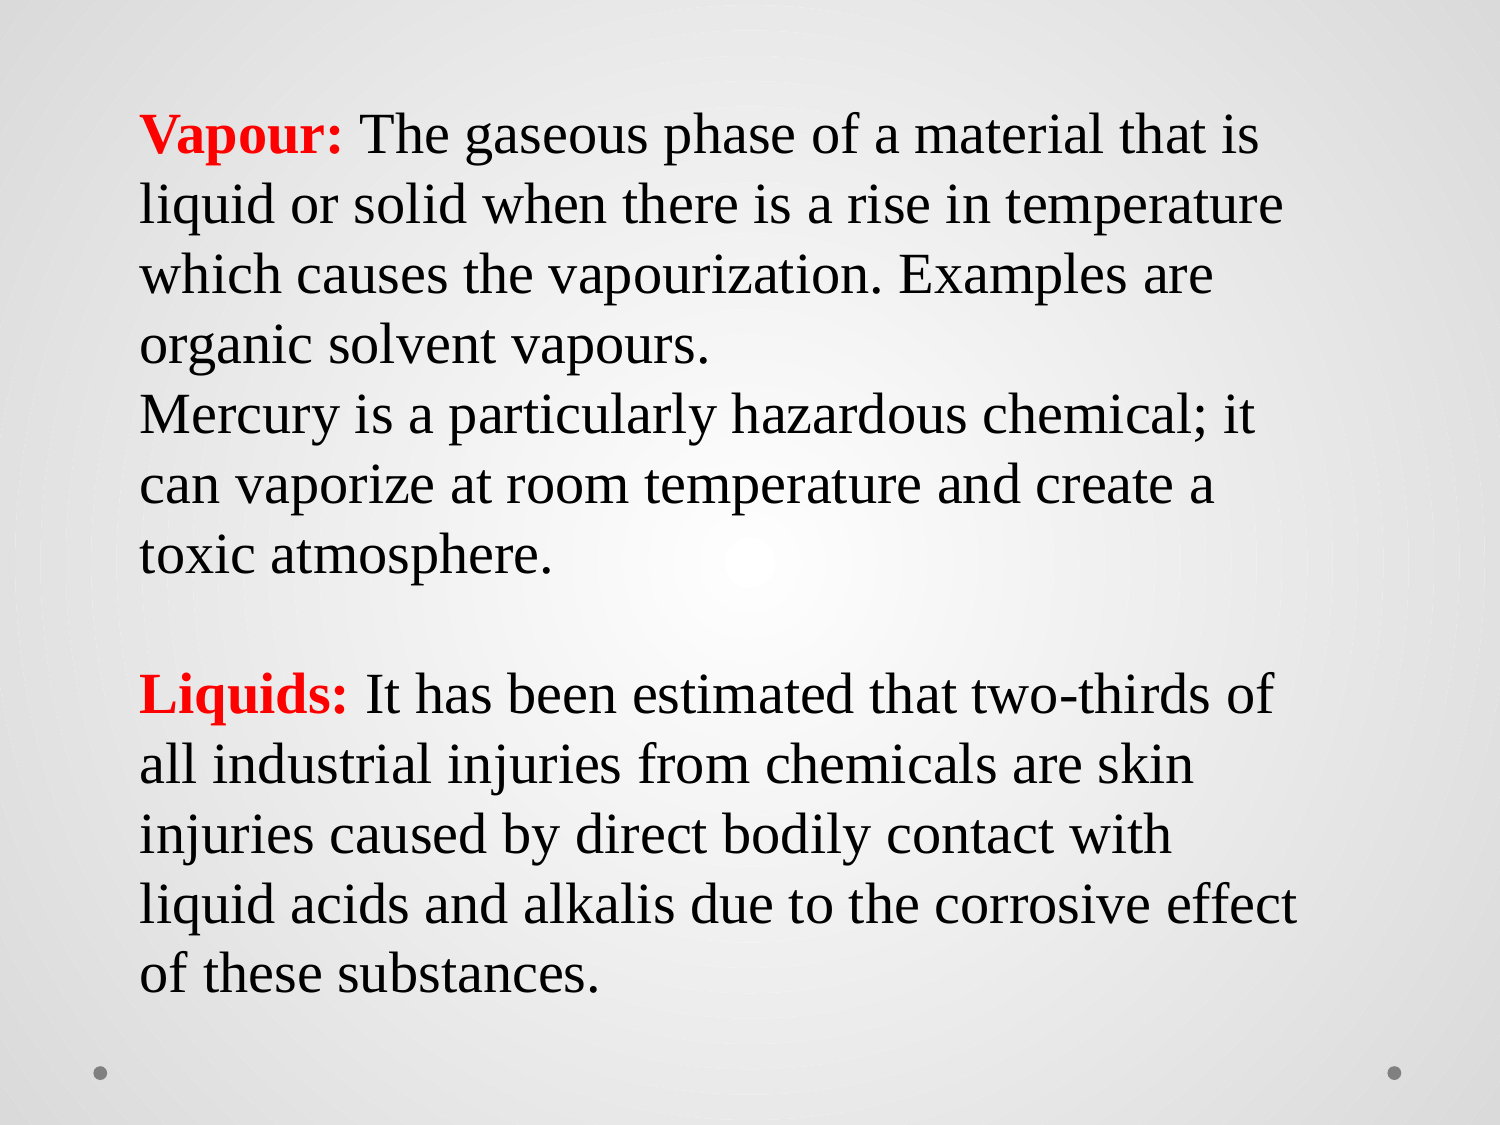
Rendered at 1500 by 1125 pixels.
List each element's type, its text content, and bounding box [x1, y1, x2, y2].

text_box Vapour: The gaseous phase of a material that is liquid or solid when there is a rise in temperature which causes the vapourization. Examples are organic solvent vapours. Mercury is a particularly hazardous chemical; it can vaporize at room temperature and create a toxic atmosphere. Liquids: It has been estimated that two-thirds of all industrial injuries from chemicals are skin injuries caused by direct bodily contact with liquid acids and alkalis due to the corrosive effect of these substances. [124, 87, 1325, 1012]
